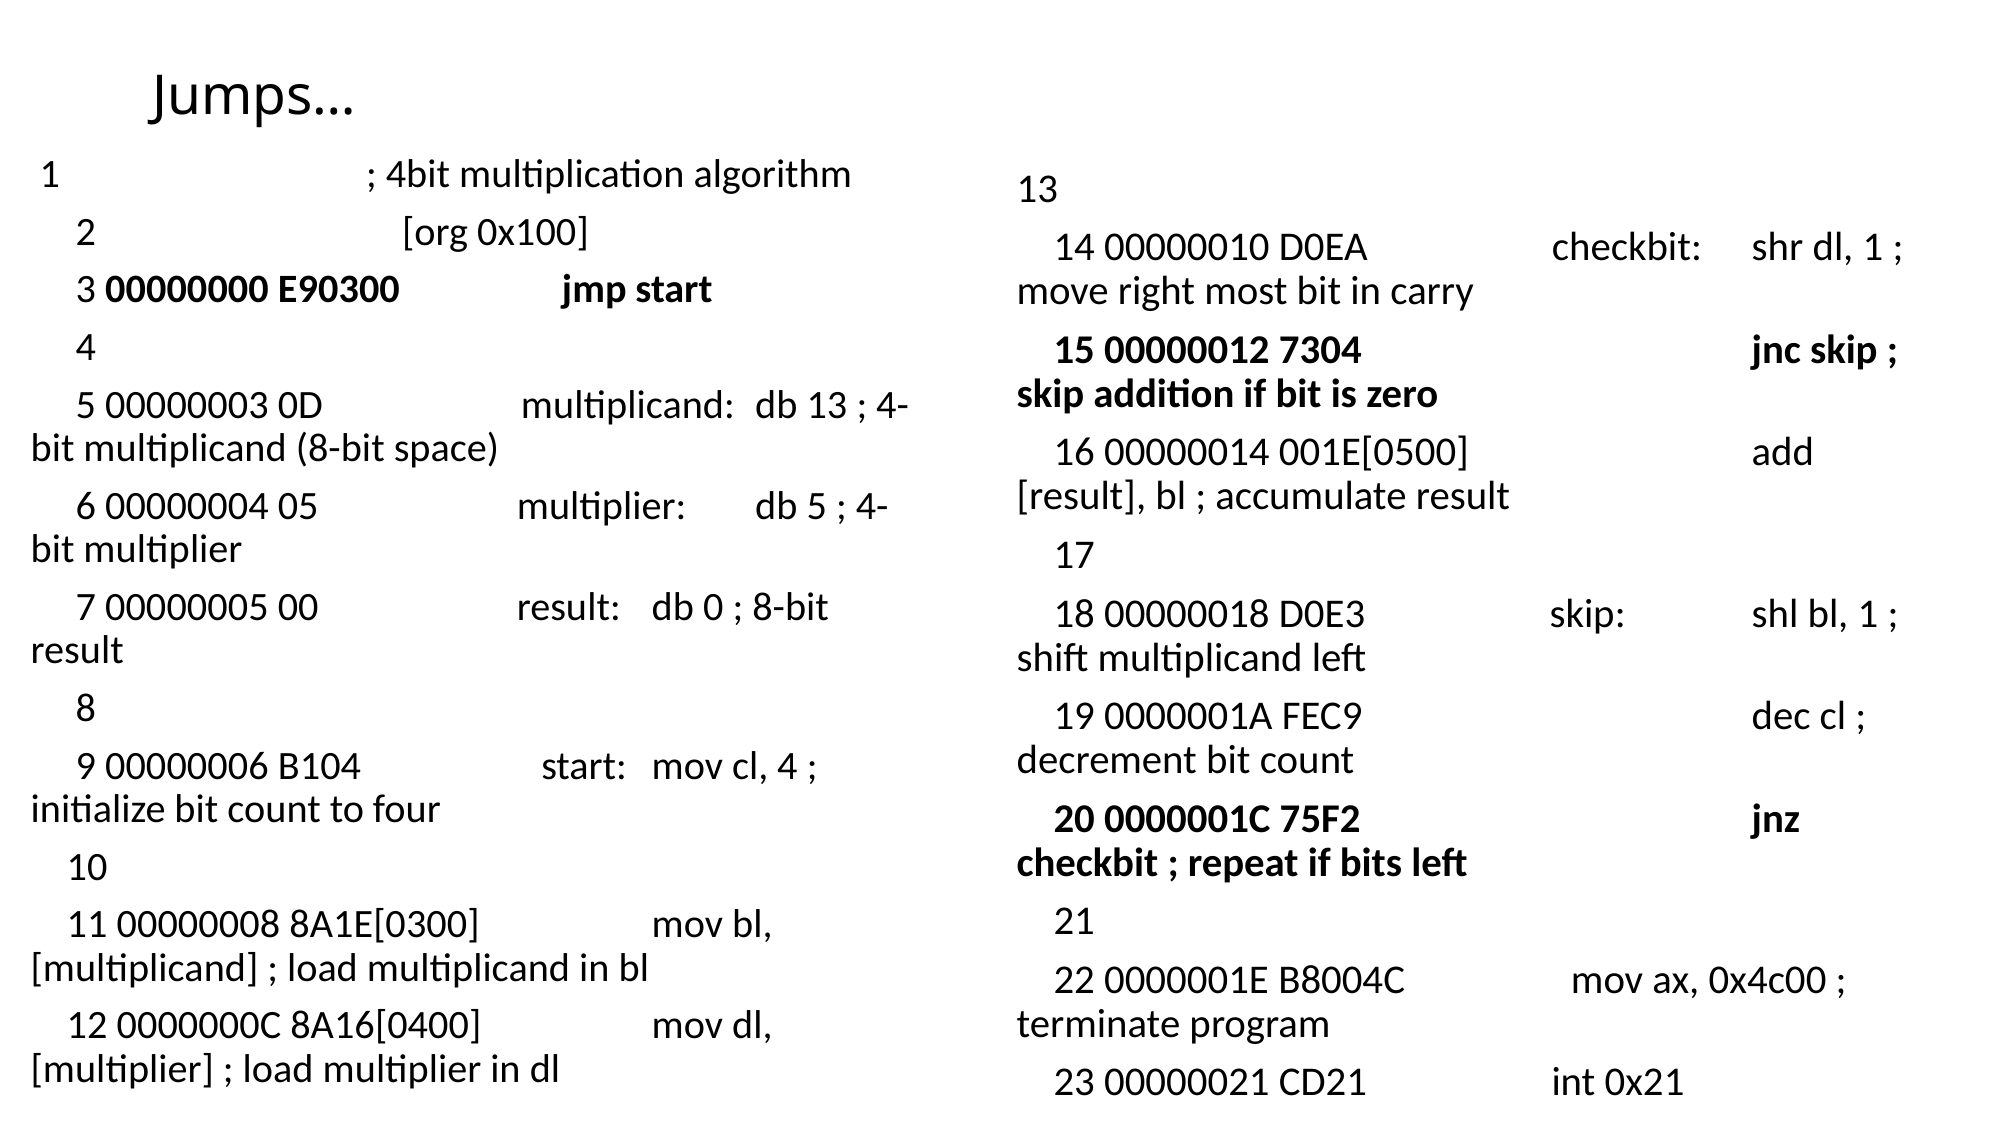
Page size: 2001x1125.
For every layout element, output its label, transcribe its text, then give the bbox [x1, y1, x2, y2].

text_box 13 14 00000010 D0EA checkbit: shr dl, 1 ; move right most bit in carry 15 00000012 7304 jnc skip ; skip addition if bit is zero 16 00000014 001E[0500] add [result], bl ; accumulate result 17 18 00000018 D0E3 skip: shl bl, 1 ; shift multiplicand left 19 0000001A FEC9 dec cl ; decrement bit count 20 0000001C 75F2 jnz checkbit ; repeat if bits left 21 22 0000001E B8004C mov ax, 0x4c00 ; terminate program 23 00000021 CD21 int 0x21 [1001, 159, 1940, 1125]
title Jumps… [137, 59, 1863, 135]
list 1 ; 4bit multiplication algorithm 2 [org 0x100] 3 00000000 E90300 jmp start 4 5 00000003 0D multiplicand: db 13 ; 4-bit multiplicand (8-bit space) 6 00000004 05 multiplier: db 5 ; 4-bit multiplier 7 00000005 00 result: db 0 ; 8-bit result 8 9 00000006 B104 start: mov cl, 4 ; initialize bit count to four 10 11 00000008 8A1E[0300] mov bl, [multiplicand] ; load multiplicand in bl 12 0000000C 8A16[0400] mov dl, [multiplier] ; load multiplier in dl [15, 145, 941, 1111]
